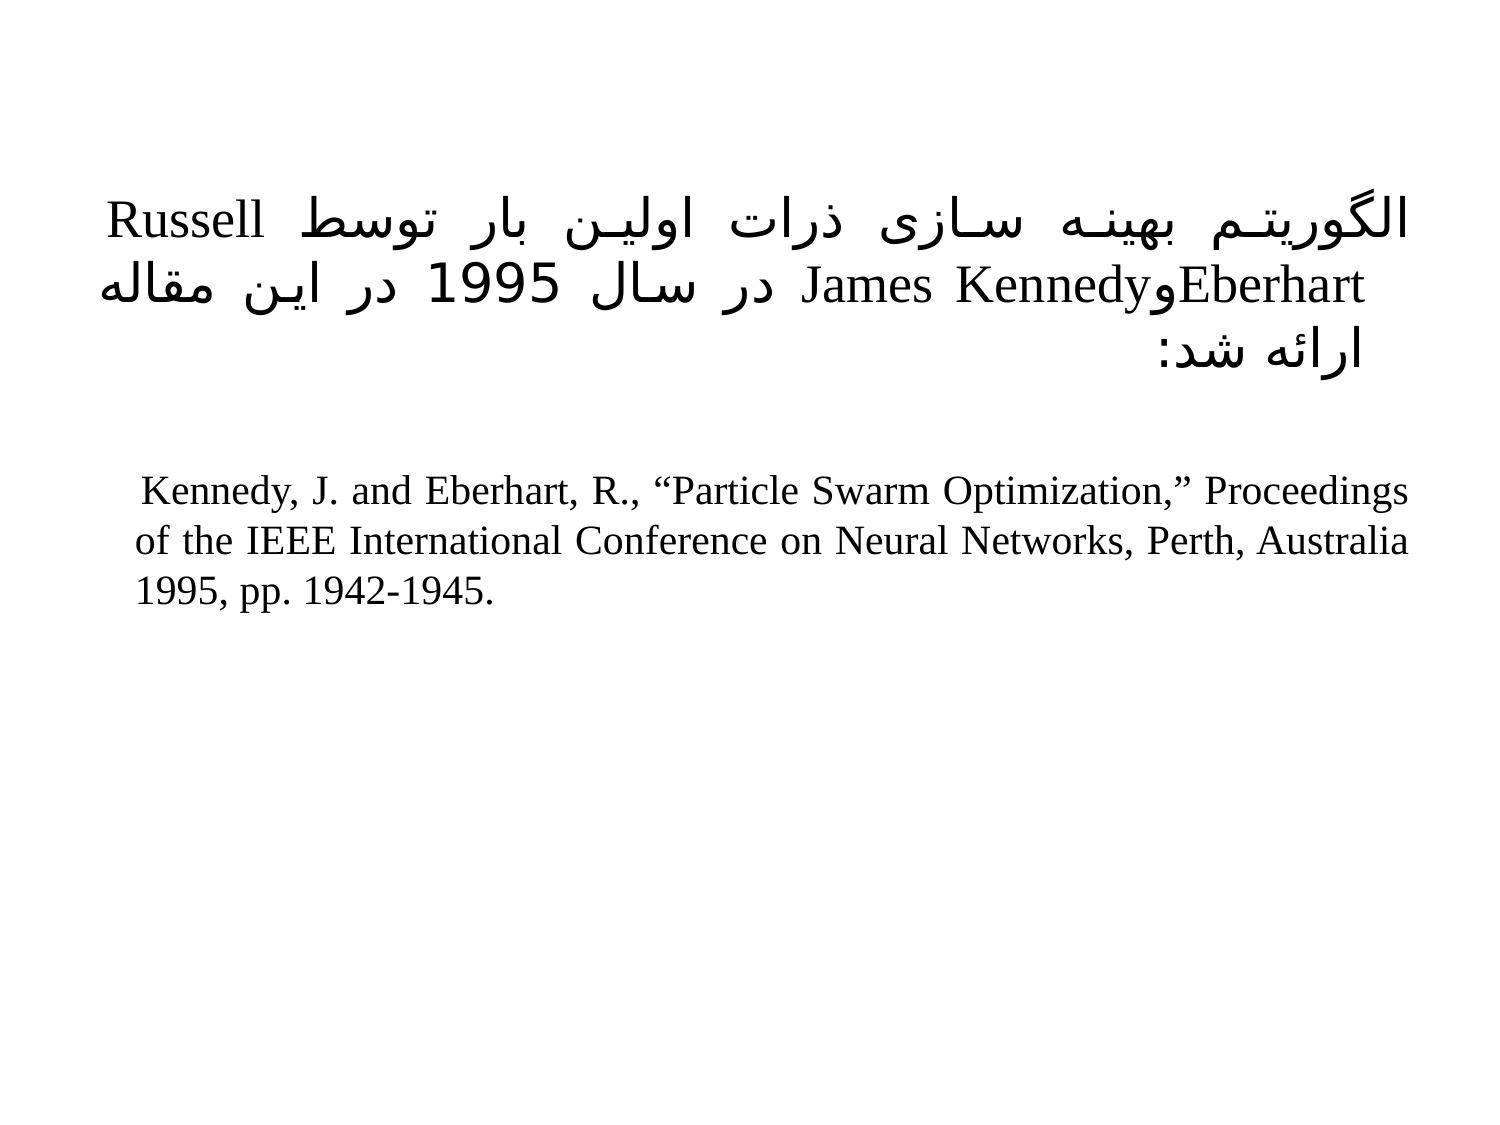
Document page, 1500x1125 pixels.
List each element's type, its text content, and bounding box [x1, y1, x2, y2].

text_box الگوریتم بهینه سازی ذرات اولین بار توسط Russell EberhartوJames Kennedy در سال 1995 در این مقاله ارائه شد: Kennedy, J. and Eberhart, R., “Particle Swarm Optimization,” Proceedings of the IEEE International Conference on Neural Networks, Perth, Australia 1995, pp. 1942-1945. [74, 99, 1425, 923]
